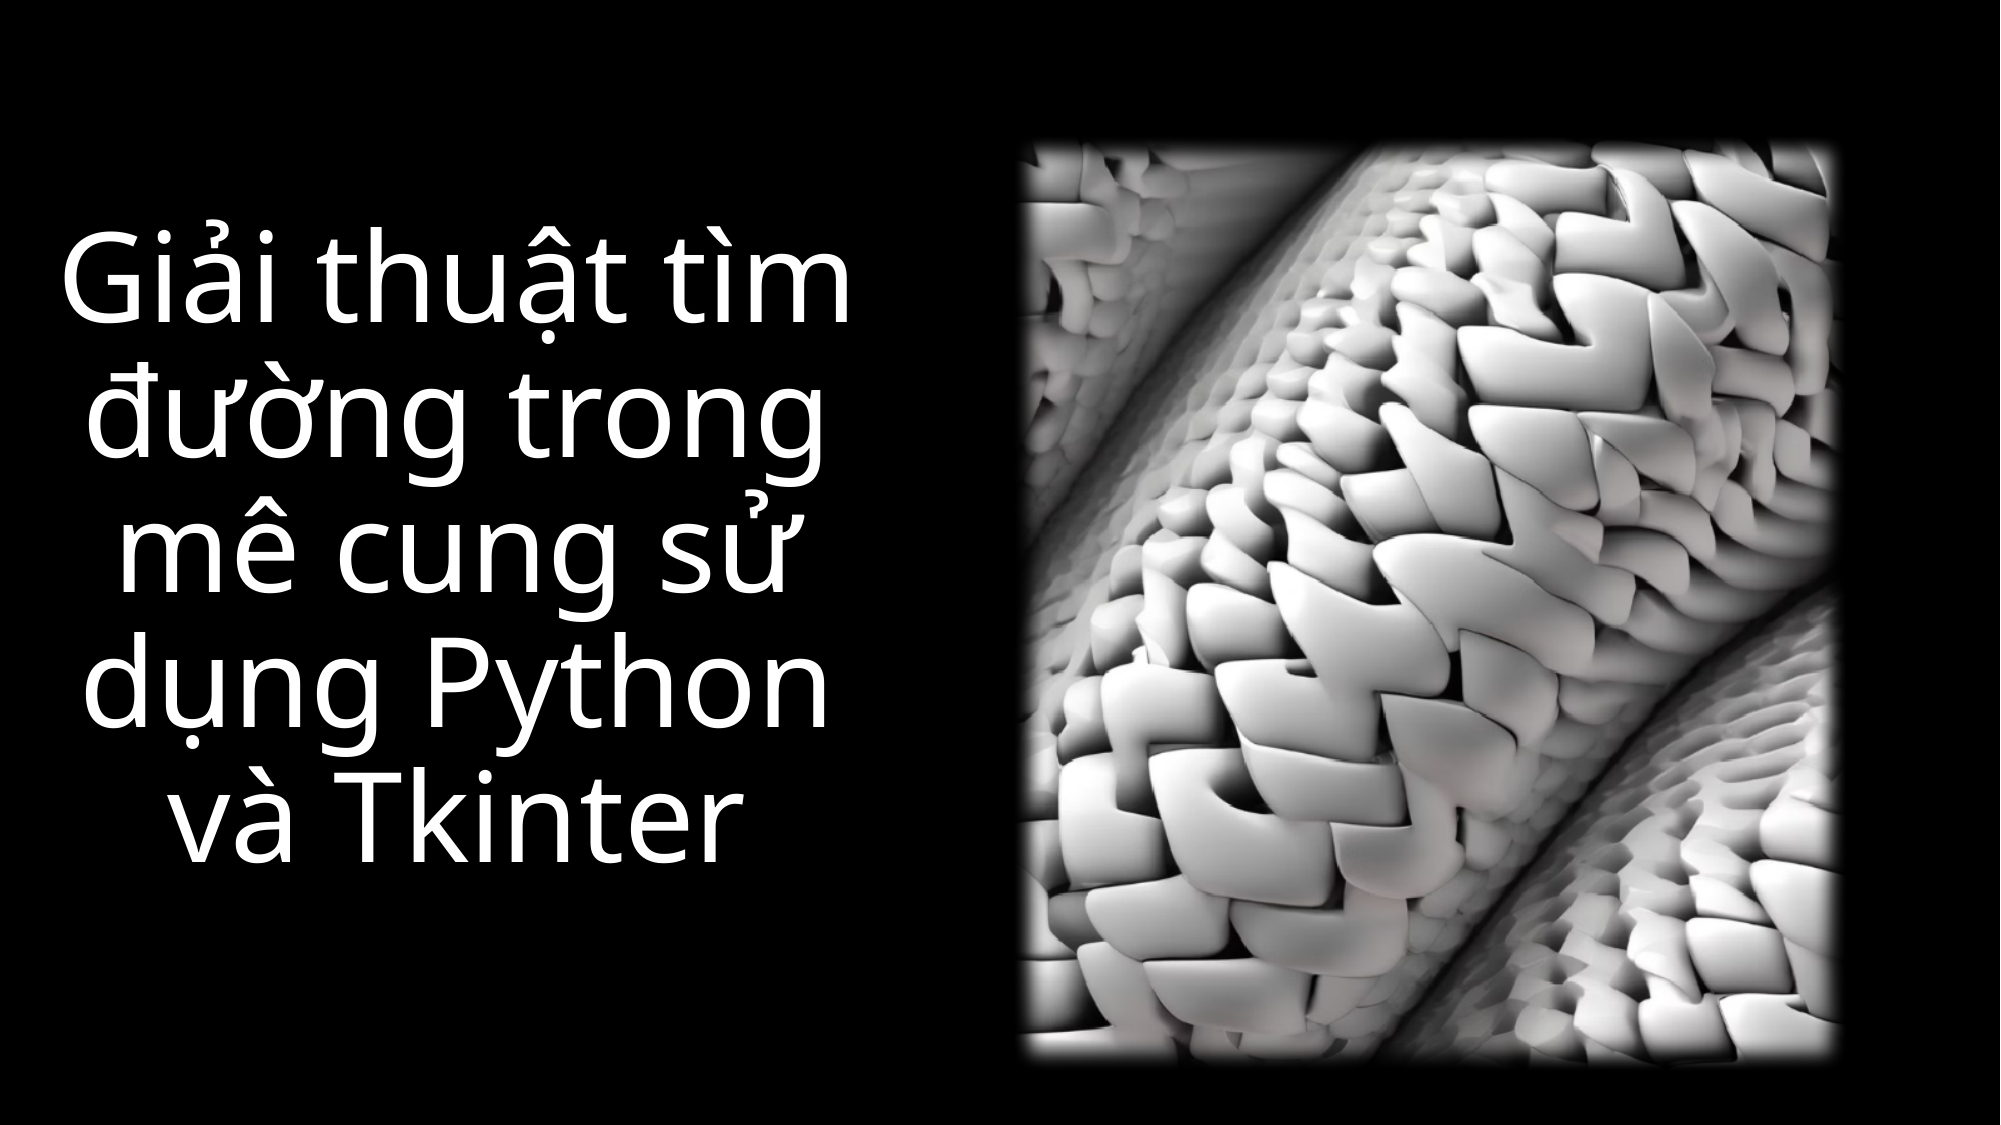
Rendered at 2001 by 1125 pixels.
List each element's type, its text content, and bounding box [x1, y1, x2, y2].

title Giải thuật tìm đường trong mê cung sử dụng Python và Tkinter [22, 122, 893, 898]
picture [1013, 135, 1849, 1072]
